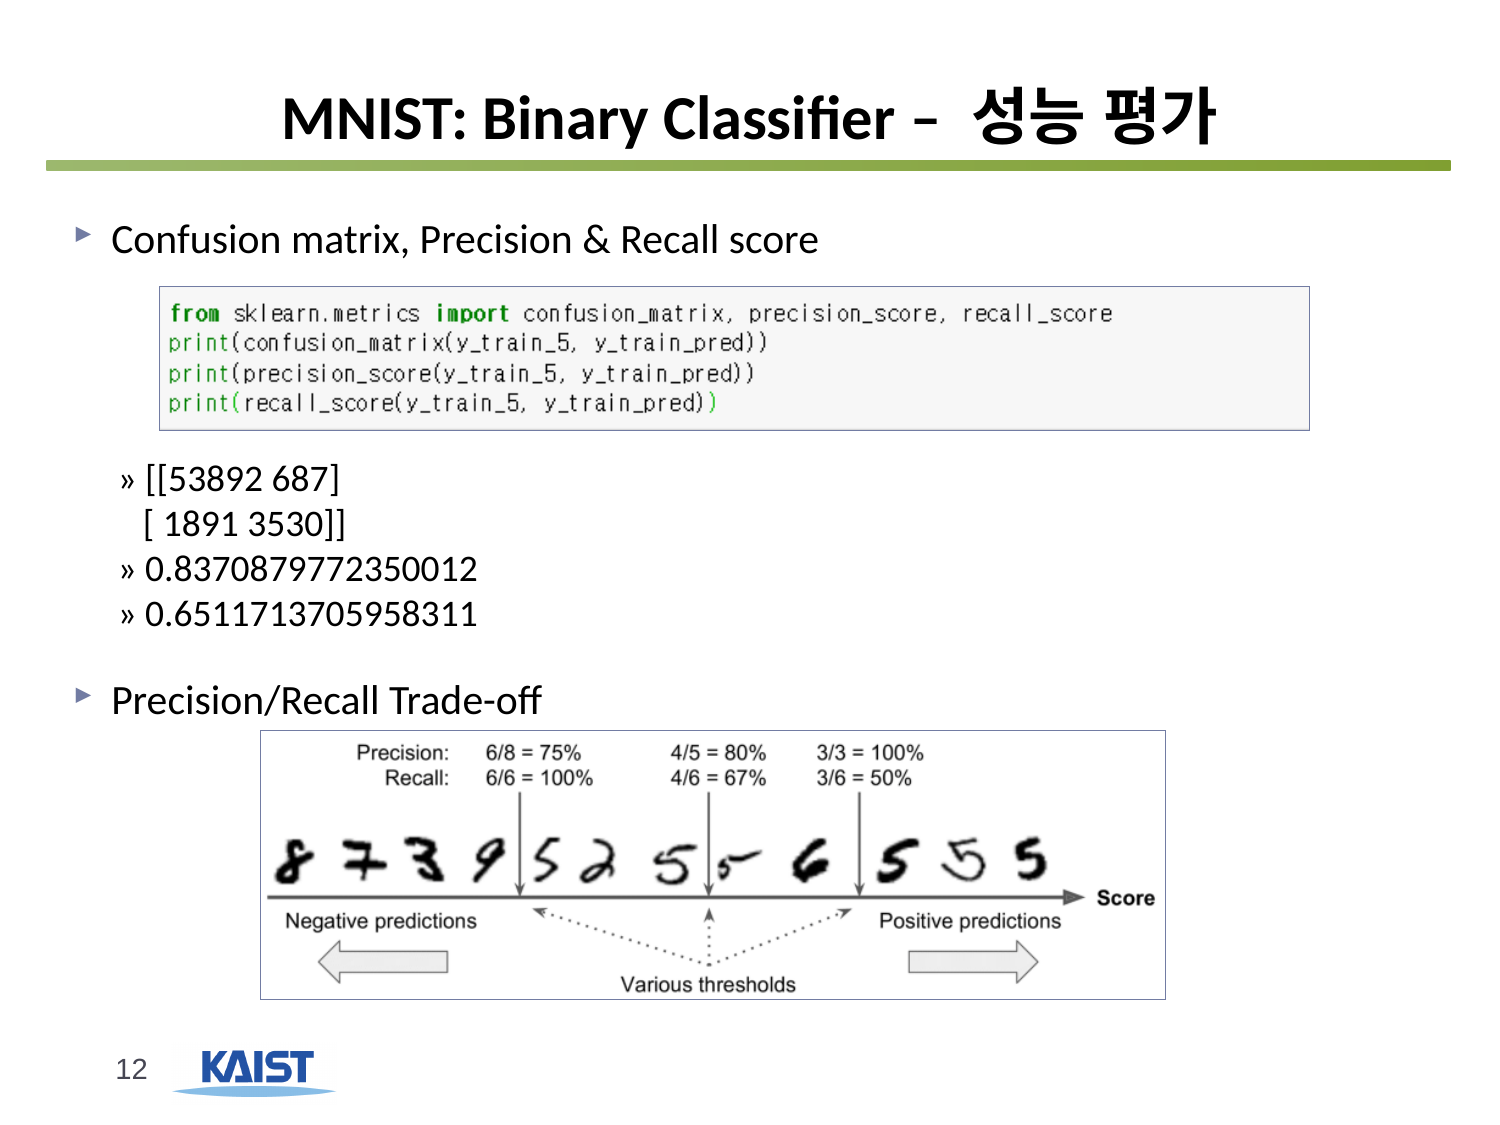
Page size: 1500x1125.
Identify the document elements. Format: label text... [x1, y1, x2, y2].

text_box » [[53892 687] [ 1891 3530]] » 0.8370879772350012 » 0.6511713705958311 [102, 446, 502, 642]
picture [259, 729, 1166, 1000]
title MNIST: Binary Classifier – 성능 평가 [0, 0, 1500, 160]
slide_number 12 [100, 1042, 426, 1103]
picture [159, 285, 1310, 431]
list Confusion matrix, Precision & Recall score Precision/Recall Trade-off [58, 210, 1412, 1042]
